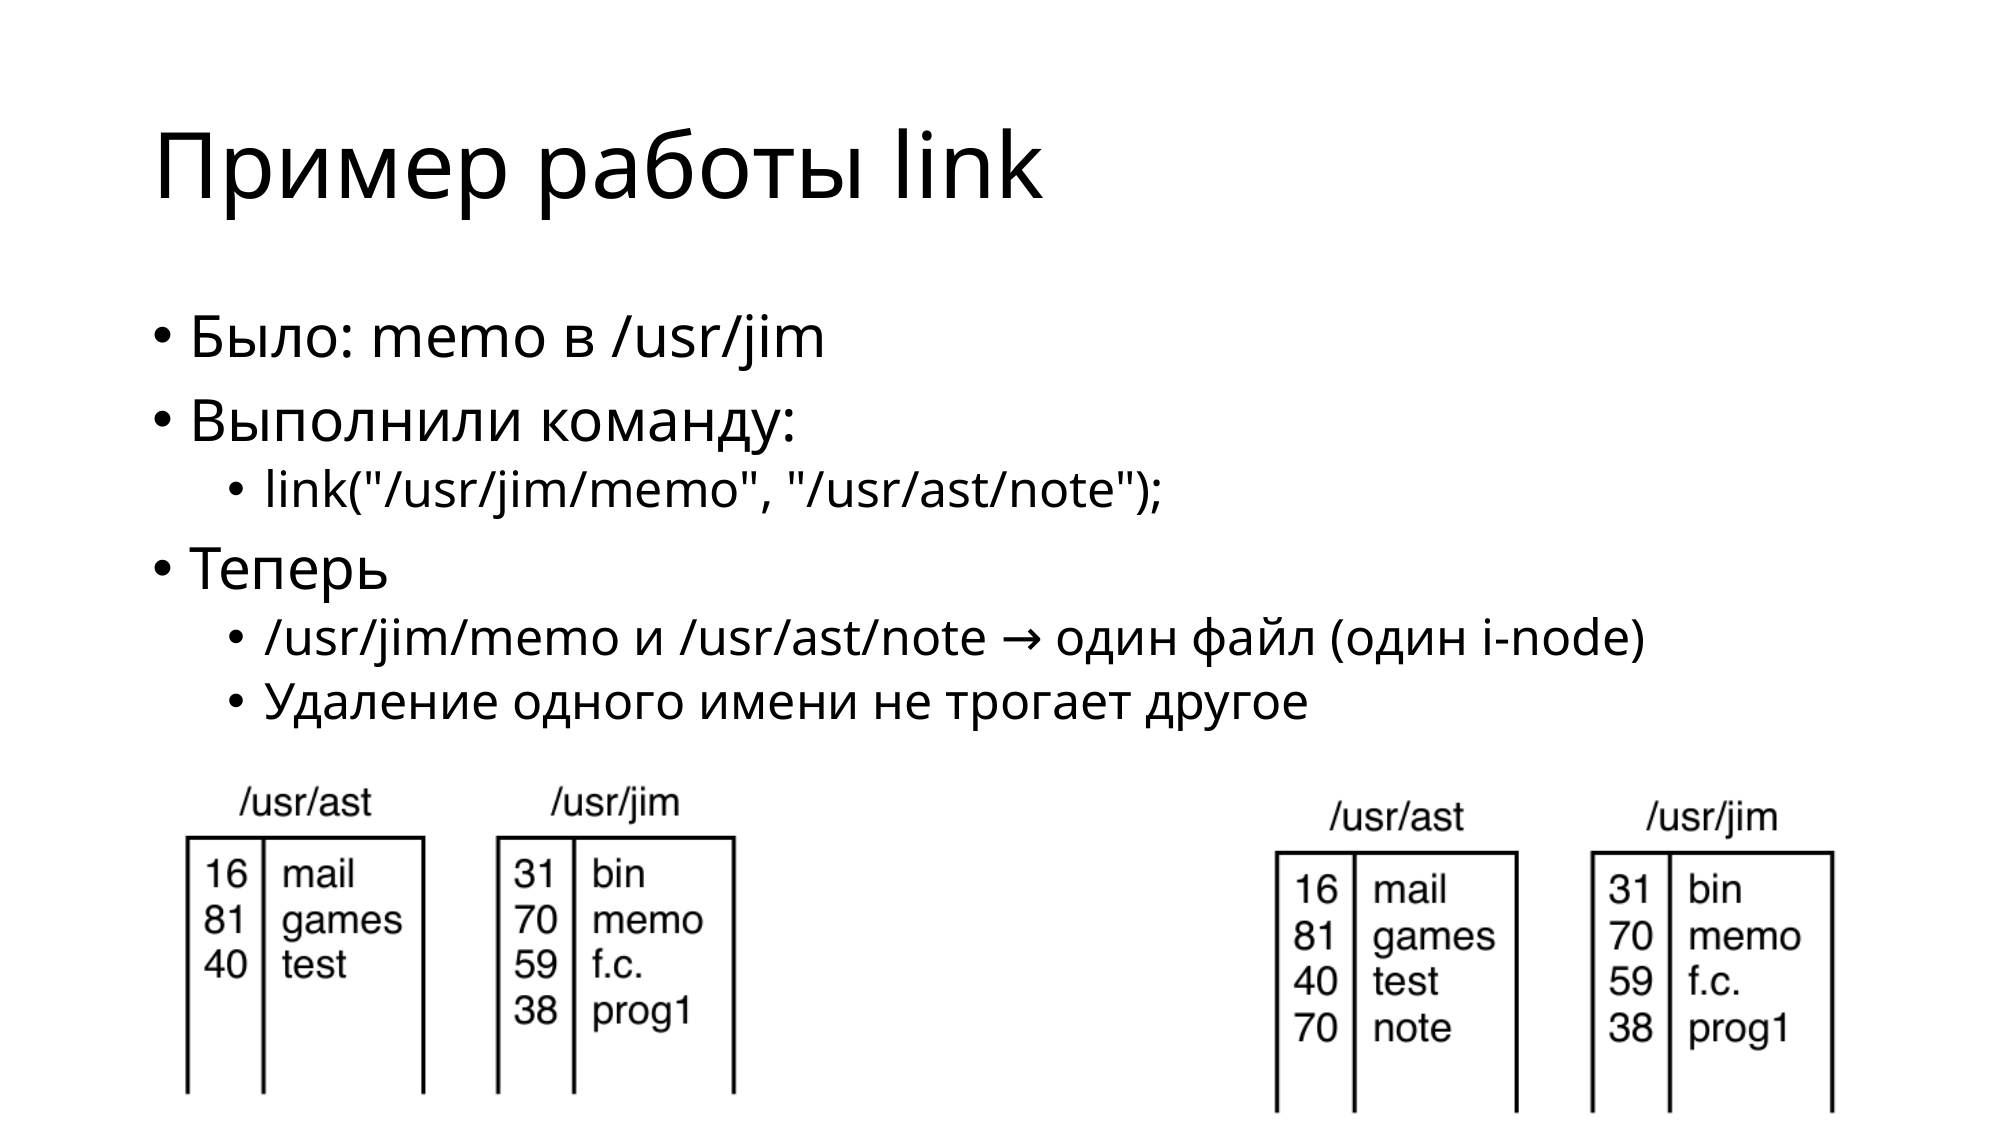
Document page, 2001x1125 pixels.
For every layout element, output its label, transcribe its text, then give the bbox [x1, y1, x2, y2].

list Было: memo в /usr/jim Выполнили команду: link("/usr/jim/memo", "/usr/ast/note"); Теперь /usr/jim/memo и /usr/ast/note → один файл (один i-node) Удаление одного имени не трогает другое [137, 299, 1863, 1014]
picture [136, 759, 792, 1125]
picture [1252, 787, 1863, 1125]
title Пример работы link [137, 59, 1863, 278]
